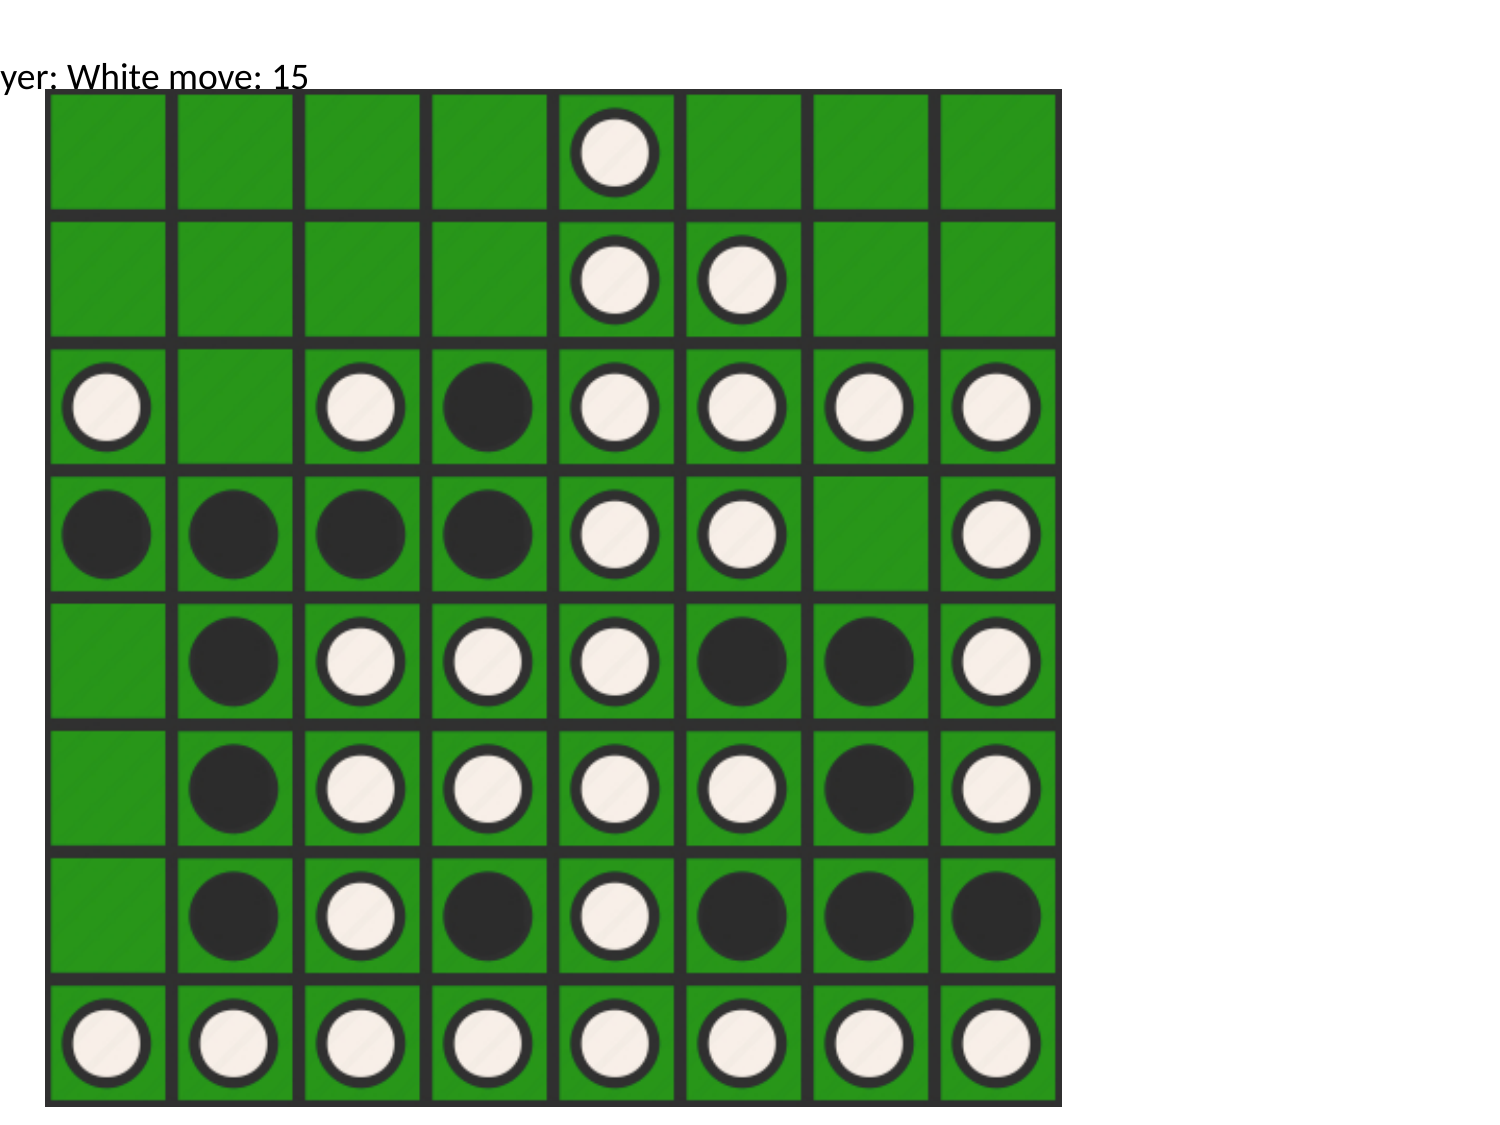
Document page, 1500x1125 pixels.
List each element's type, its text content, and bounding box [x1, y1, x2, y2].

picture [44, 89, 1062, 1107]
text_box turn: 42 player: White move: 15 [0, 44, 325, 105]
